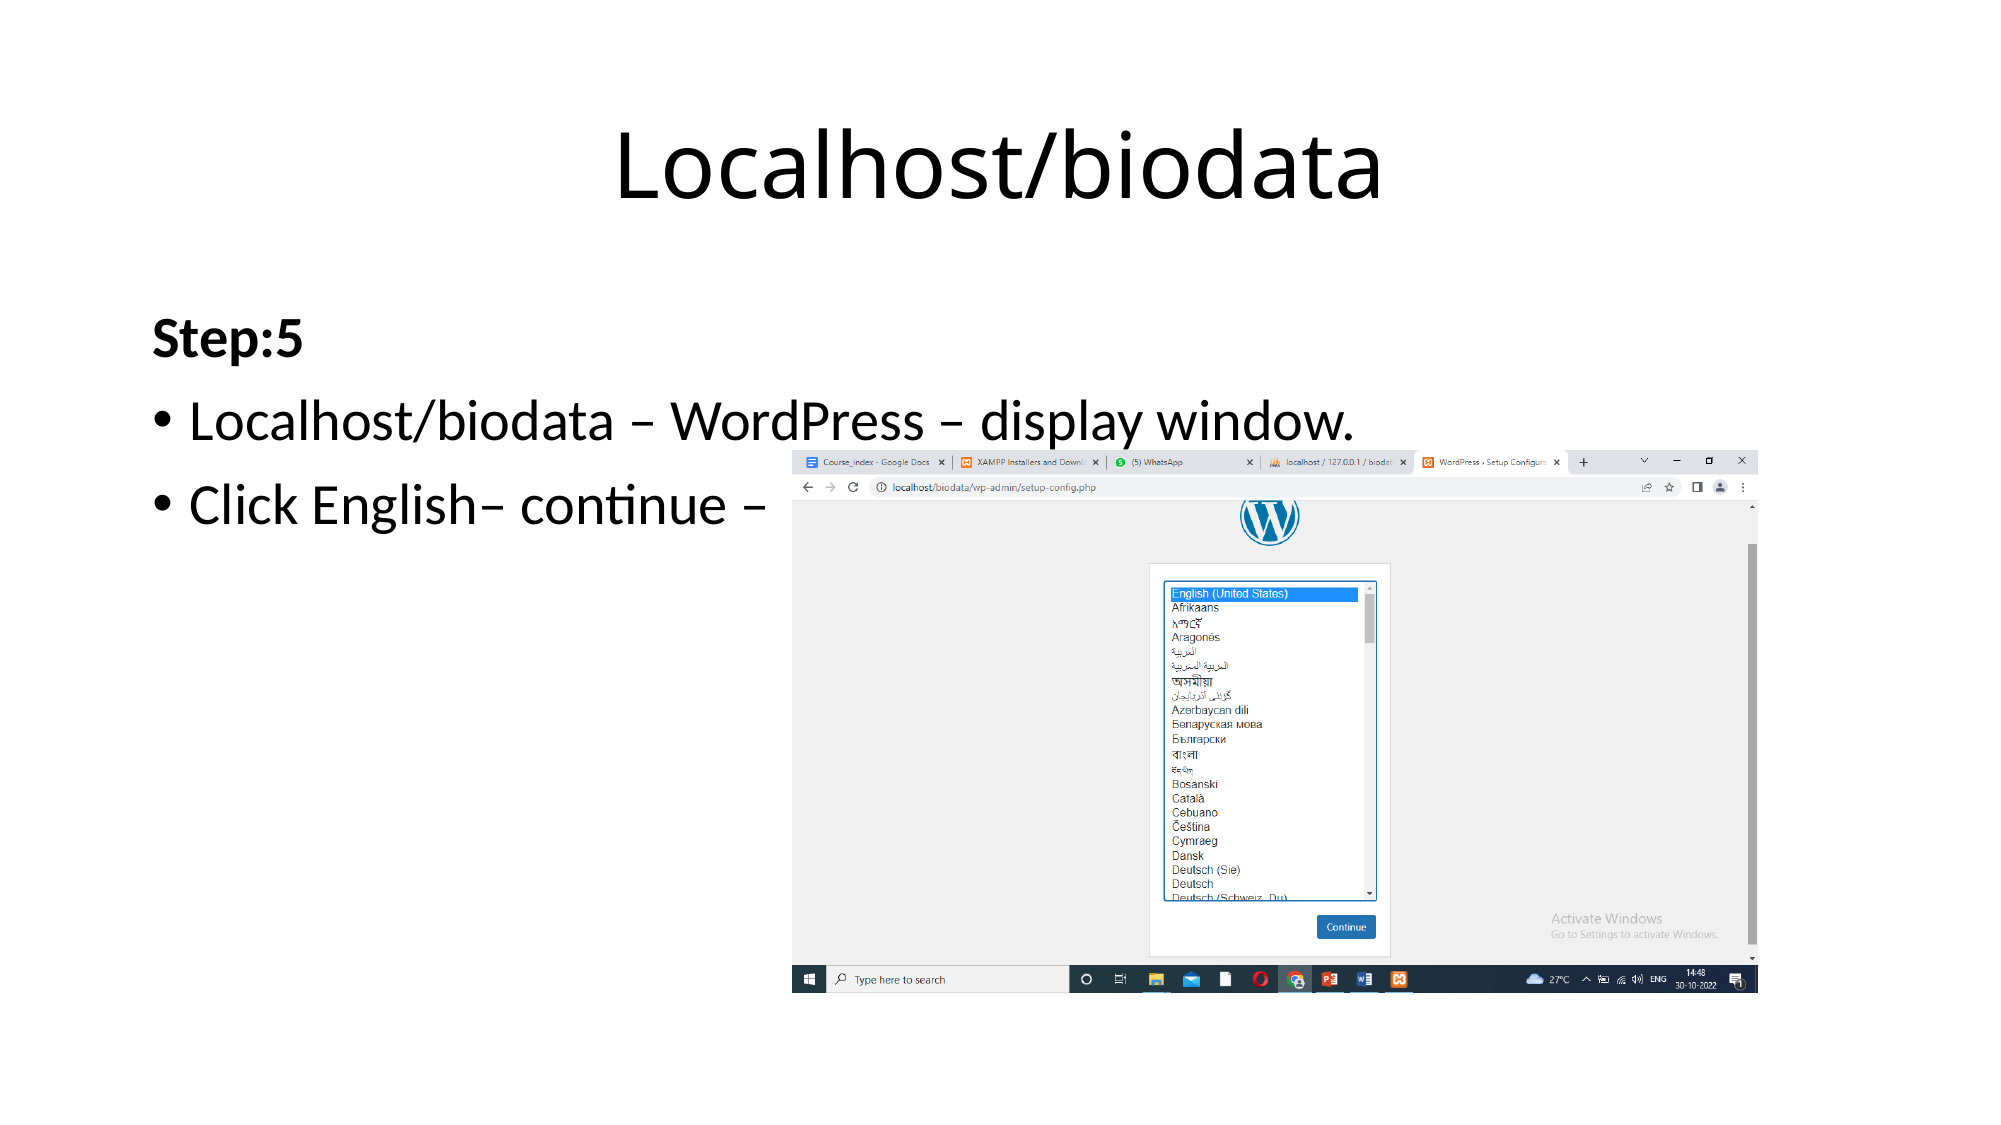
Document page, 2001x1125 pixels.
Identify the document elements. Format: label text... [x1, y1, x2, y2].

title Localhost/biodata [137, 59, 1863, 278]
list Step:5 Localhost/biodata – WordPress – display window. Click English– continue – [137, 299, 1863, 1014]
picture [792, 450, 1758, 993]
